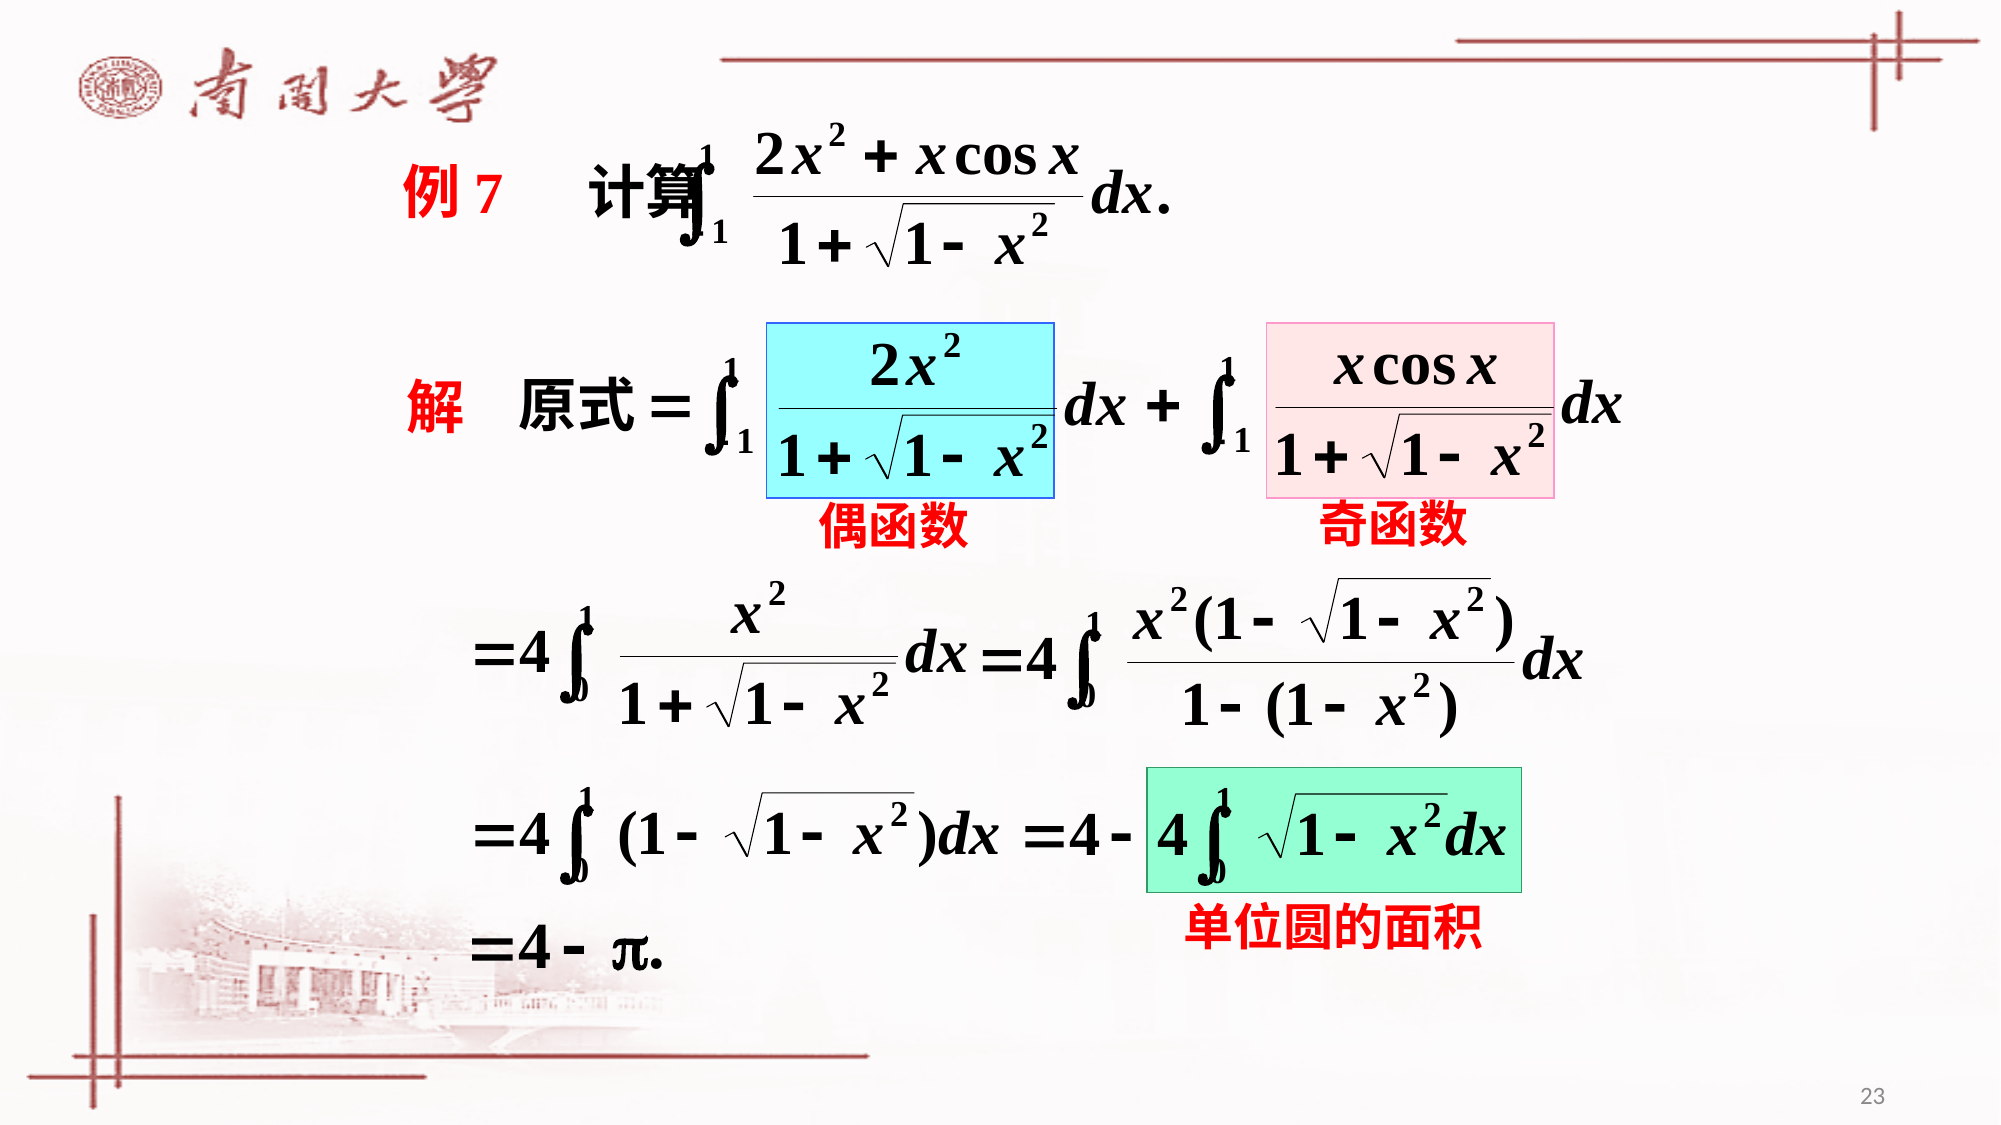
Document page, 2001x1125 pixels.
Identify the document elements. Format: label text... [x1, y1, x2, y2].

text_box 偶函数 [804, 494, 1017, 563]
text_box [1266, 493, 1304, 498]
text_box [1146, 767, 1522, 887]
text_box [1016, 779, 1513, 889]
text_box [1141, 329, 1630, 485]
text_box [766, 494, 804, 498]
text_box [642, 324, 1133, 486]
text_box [667, 113, 1175, 273]
text_box [1017, 494, 1055, 498]
text_box [1517, 493, 1555, 498]
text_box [461, 919, 668, 977]
text_box 原式 [504, 360, 637, 446]
text_box 例7 计算 [387, 147, 662, 233]
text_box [466, 778, 1007, 888]
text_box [466, 572, 972, 734]
text_box [1266, 322, 1555, 328]
slide_number 23 [1433, 1065, 1901, 1125]
text_box 单位圆的面积 [1168, 887, 1582, 963]
text_box 奇函数 [1304, 493, 1517, 561]
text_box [973, 572, 1591, 744]
text_box 解 [391, 362, 550, 448]
